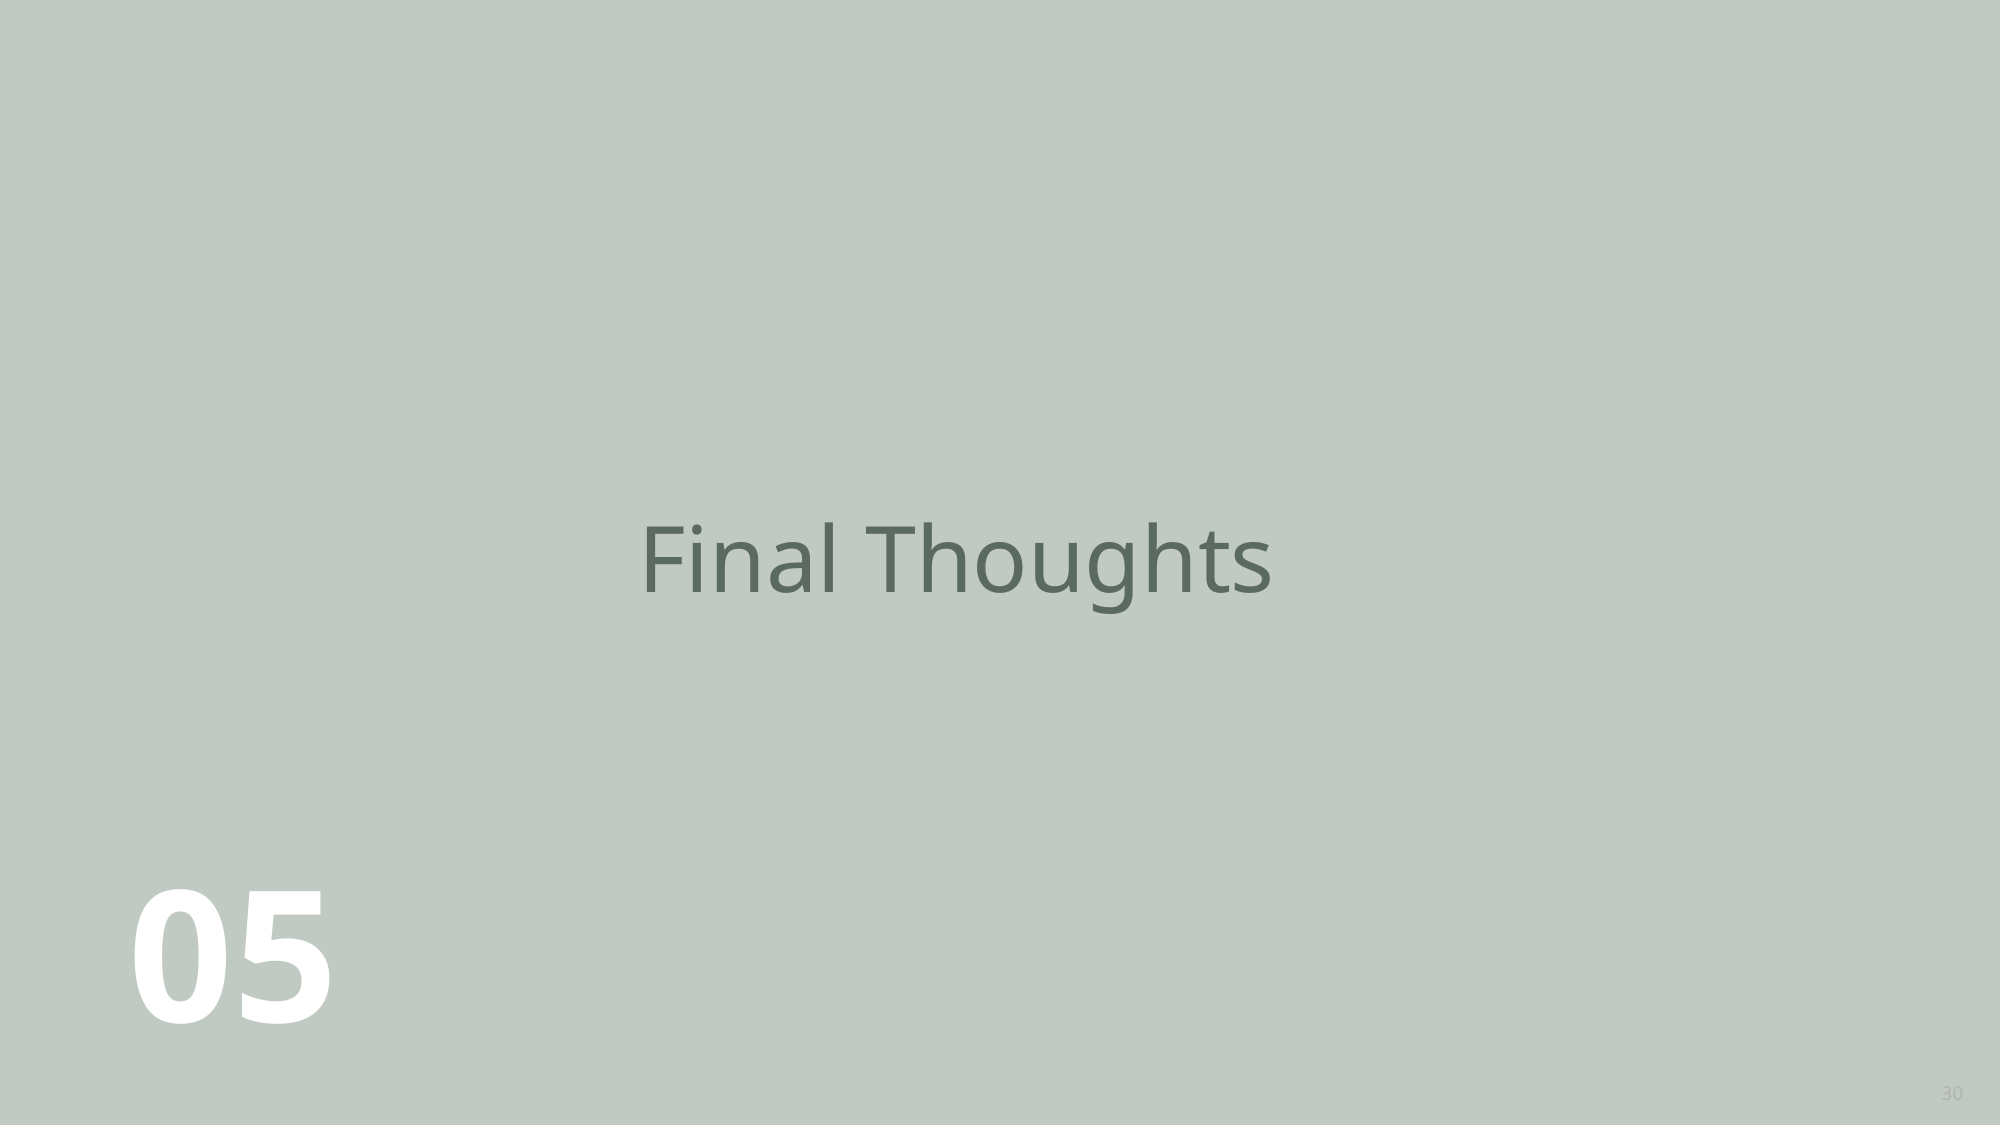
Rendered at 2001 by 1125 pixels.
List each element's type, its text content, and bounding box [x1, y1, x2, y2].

slide_number 30 [1528, 1064, 1979, 1124]
list 05 [113, 857, 599, 1076]
title Final Thoughts [623, 485, 1417, 640]
